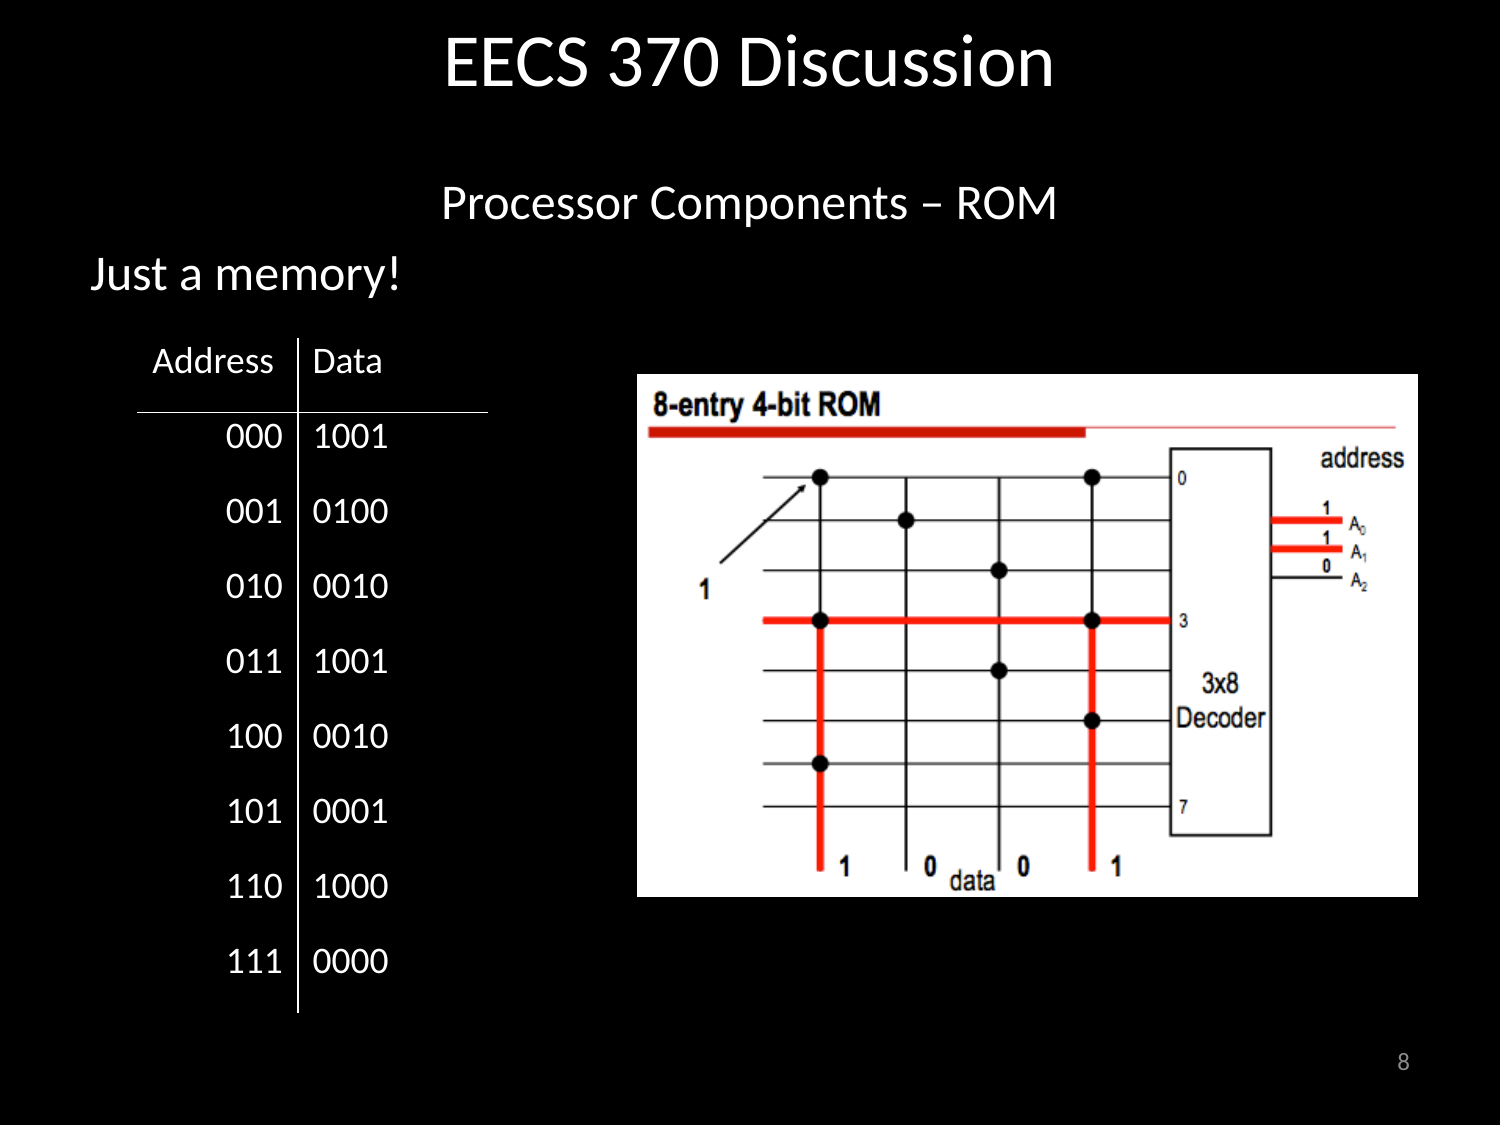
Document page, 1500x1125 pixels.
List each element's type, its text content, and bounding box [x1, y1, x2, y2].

table_cell 1001 [299, 638, 488, 713]
table_cell 010 [137, 563, 297, 638]
table_cell 101 [137, 788, 297, 863]
table_cell 0010 [299, 563, 488, 638]
table_cell 001 [137, 488, 297, 563]
list Processor Components – ROM Just a memory! [75, 162, 1425, 1050]
table_cell 1001 [299, 413, 488, 488]
table_cell 0000 [299, 938, 488, 1013]
slide_number 8 [1074, 1030, 1425, 1091]
table_header Data [299, 338, 488, 412]
title EECS 370 Discussion [75, 0, 1425, 150]
table_cell 0010 [299, 713, 488, 788]
table_cell 111 [137, 938, 297, 1013]
table_cell 1000 [299, 863, 488, 938]
table_cell 000 [137, 413, 297, 488]
table_cell 0100 [299, 488, 488, 563]
table_cell 110 [137, 863, 297, 938]
table_cell 0001 [299, 788, 488, 863]
table_cell 011 [137, 638, 297, 713]
table_header Address [137, 338, 297, 412]
table_cell 100 [137, 713, 297, 788]
picture [637, 374, 1418, 898]
